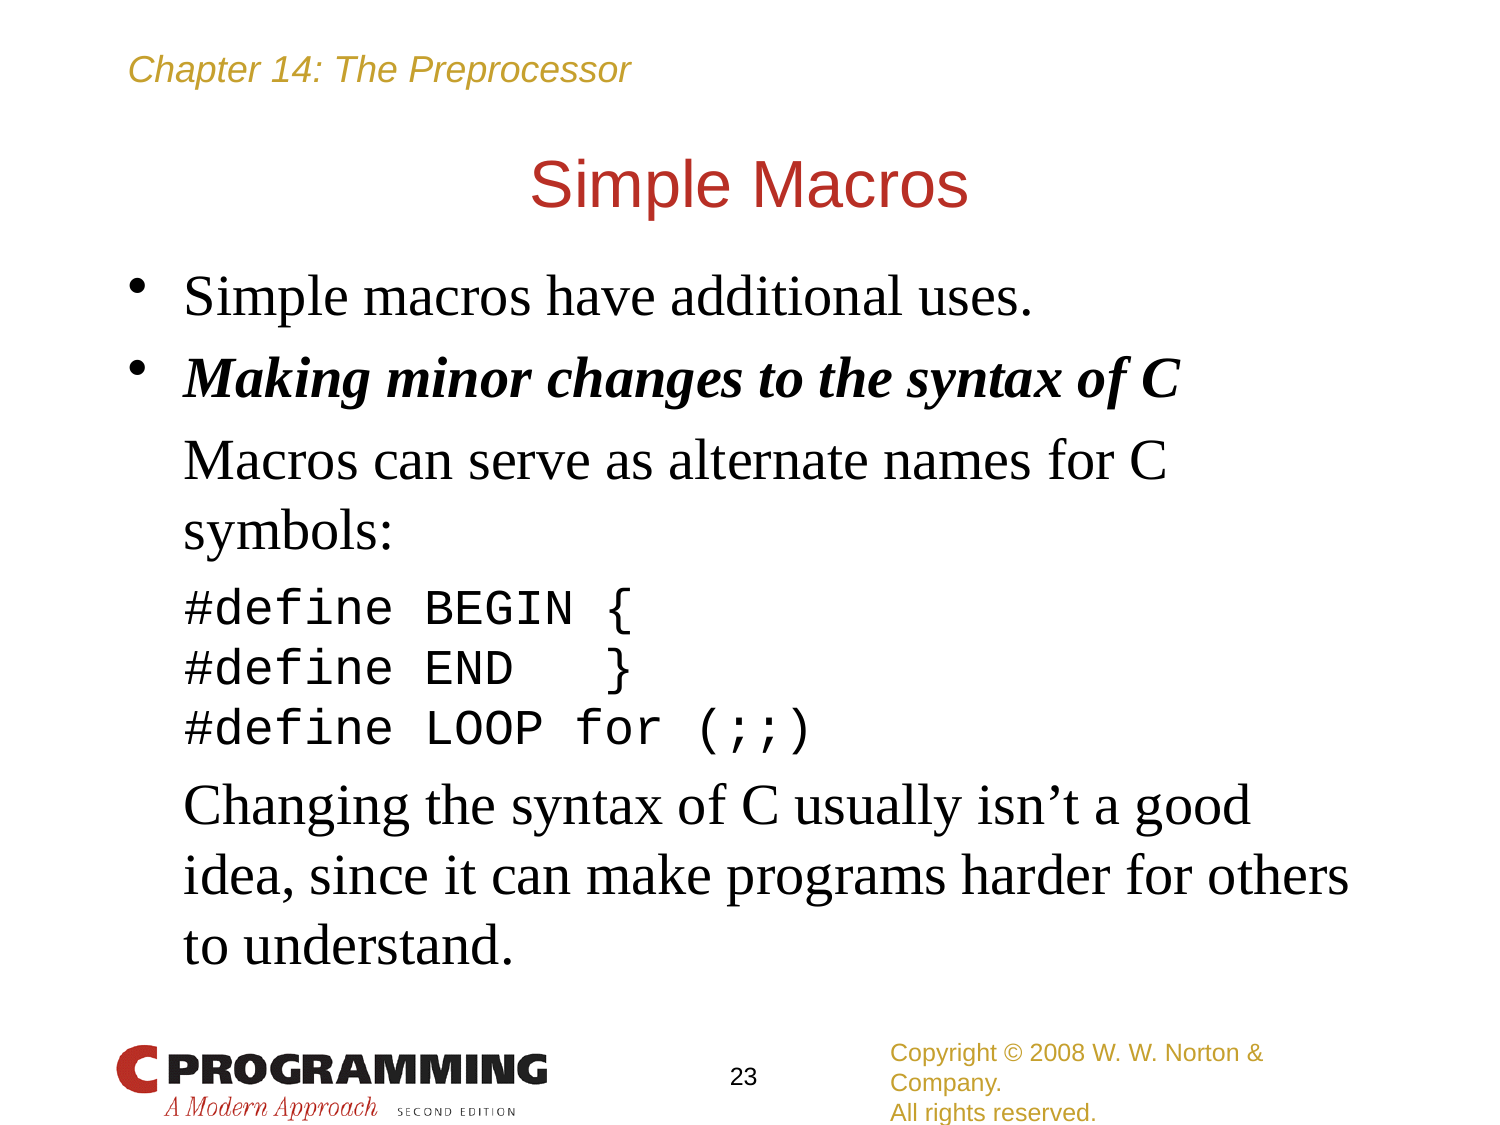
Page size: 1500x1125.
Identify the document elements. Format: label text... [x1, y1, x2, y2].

slide_number 23 [687, 1049, 801, 1101]
footer Copyright © 2008 W. W. Norton & Company. All rights reserved. [874, 1043, 1388, 1119]
list Simple macros have additional uses. Making minor changes to the syntax of C Macros can serve as alternate names for C symbols: #define BEGIN { #define END } #define LOOP for (;;) Changing the syntax of C usually isn’t a good idea, since it can make programs harder for others to understand. [112, 249, 1388, 1038]
picture [112, 1041, 550, 1123]
title Simple Macros [112, 125, 1388, 238]
